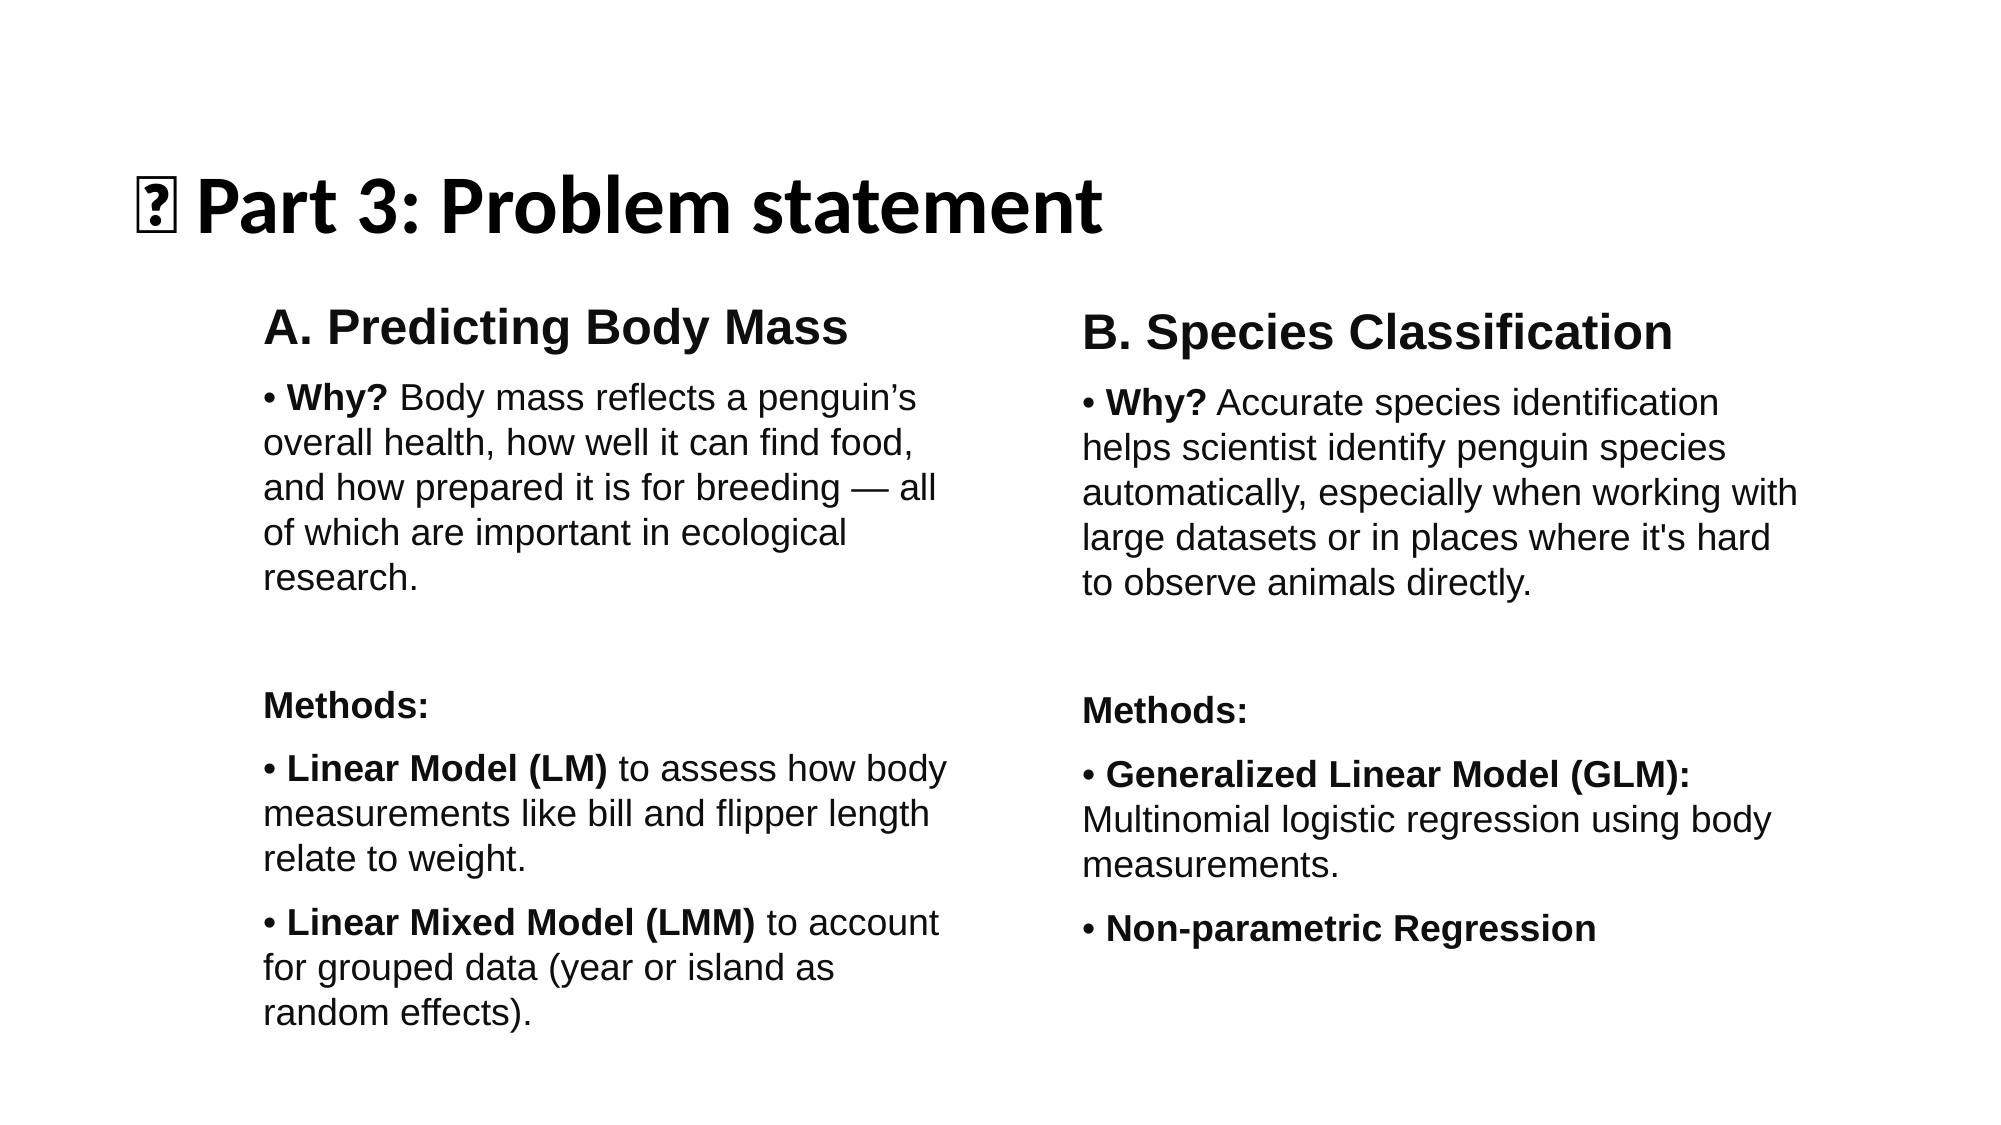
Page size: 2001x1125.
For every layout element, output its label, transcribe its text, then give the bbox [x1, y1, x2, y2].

text_box 🐧 Part 3: Problem statement [120, 0, 1484, 259]
text_box B. Species Classification • Why? Accurate species identification helps scientist identify penguin species automatically, especially when working with large datasets or in places where it's hard to observe animals directly. Methods: • Generalized Linear Model (GLM): Multinomial logistic regression using body measurements. • Non-parametric Regression [1067, 292, 1819, 956]
text_box A. Predicting Body Mass • Why? Body mass reflects a penguin’s overall health, how well it can find food, and how prepared it is for breeding — all of which are important in ecological research. Methods: • Linear Model (LM) to assess how body measurements like bill and flipper length relate to weight. • Linear Mixed Model (LMM) to account for grouped data (year or island as random effects). [248, 286, 981, 1041]
